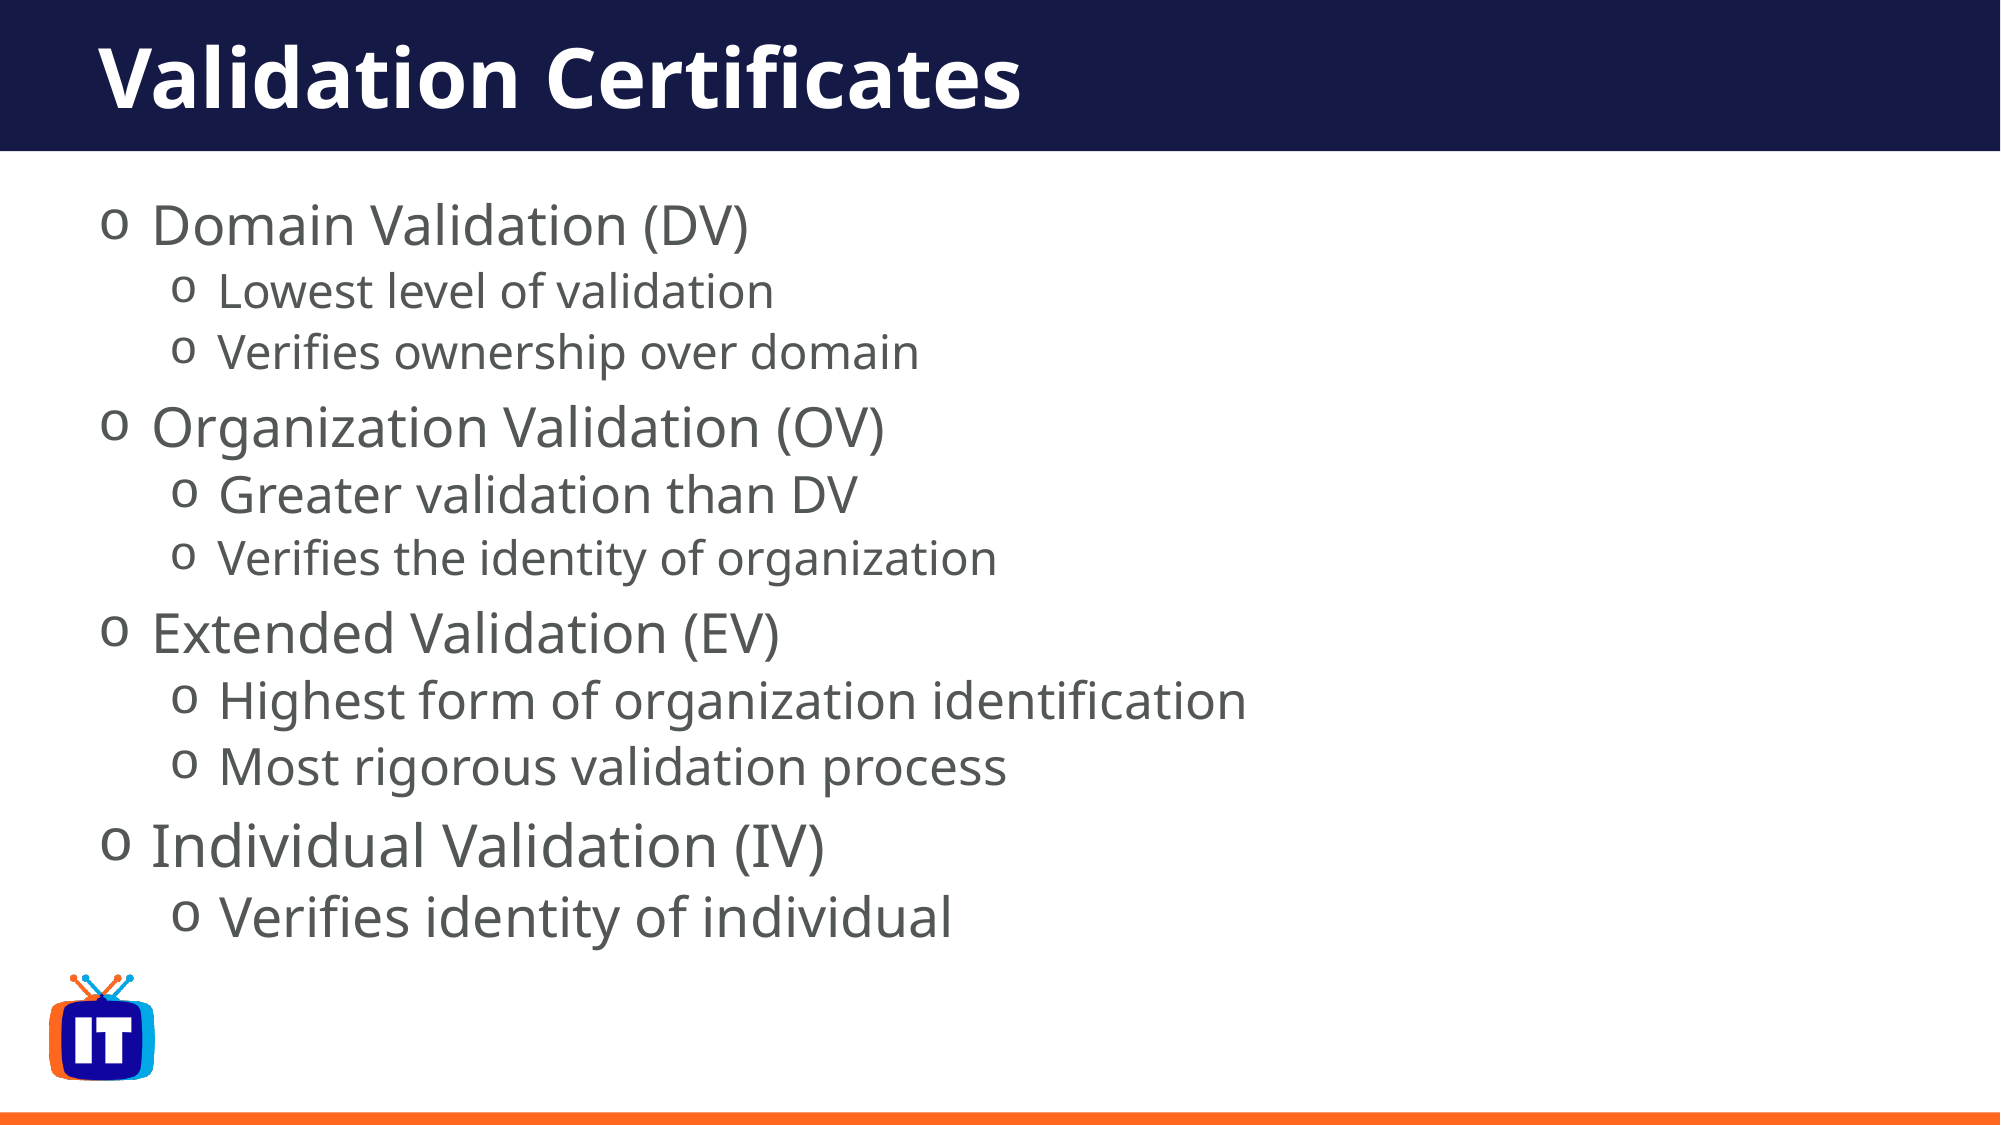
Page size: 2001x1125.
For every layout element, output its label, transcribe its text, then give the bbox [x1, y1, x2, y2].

picture [45, 968, 158, 1087]
title Validation Certificates [83, 0, 1917, 168]
list Domain Validation (DV) Lowest level of validation Verifies ownership over domain Organization Validation (OV) Greater validation than DV Verifies the identity of organization Extended Validation (EV) Highest form of organization identification Most rigorous validation process Individual Validation (IV) Verifies identity of individual [83, 190, 1917, 960]
